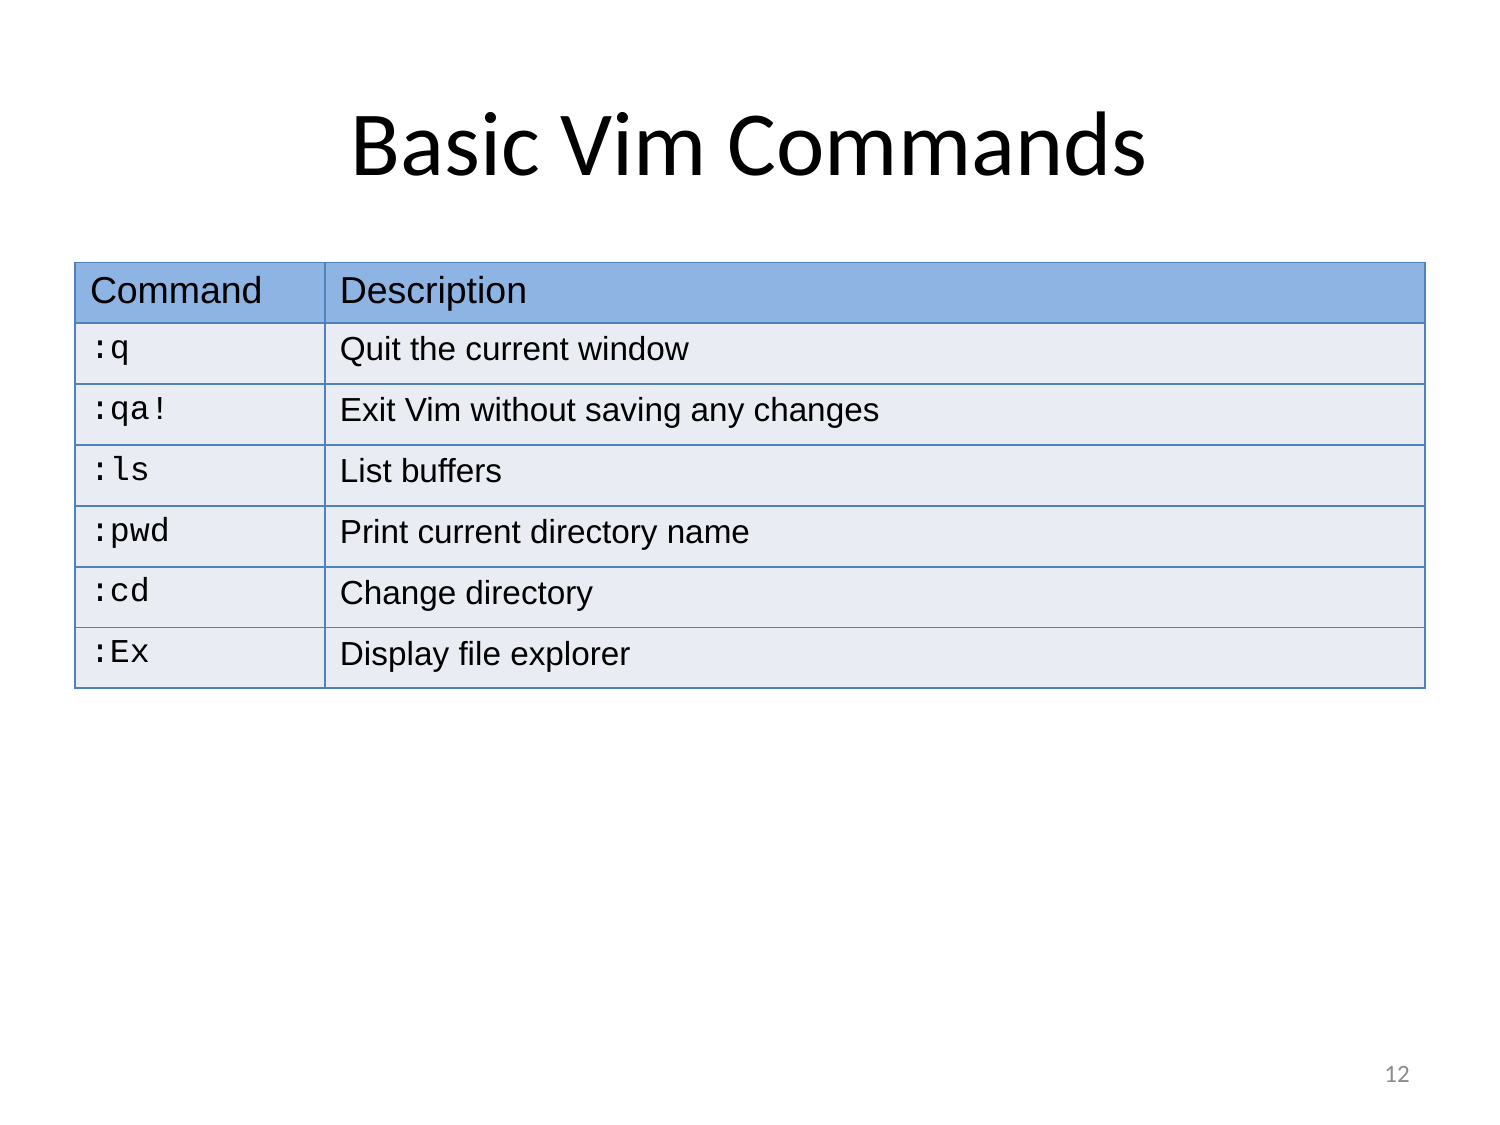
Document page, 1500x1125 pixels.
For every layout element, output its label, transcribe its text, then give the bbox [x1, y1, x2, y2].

table_cell :qa! [76, 385, 324, 444]
table_cell Change directory [326, 568, 1424, 627]
table_cell :cd [76, 568, 324, 627]
text_box 12 [1074, 1042, 1425, 1103]
table_cell Exit Vim without saving any changes [326, 385, 1424, 444]
table_cell Quit the current window [326, 324, 1424, 383]
table_cell List buffers [326, 446, 1424, 505]
table_cell :ls [76, 446, 324, 505]
table_cell :q [76, 324, 324, 383]
table_header Description [326, 263, 1424, 322]
table_cell Print current directory name [326, 507, 1424, 566]
table_header Command [76, 263, 324, 322]
table_cell :Ex [76, 628, 324, 687]
table_cell :pwd [76, 507, 324, 566]
table_cell Display file explorer [326, 628, 1424, 687]
text_box Basic Vim Commands [75, 45, 1425, 233]
